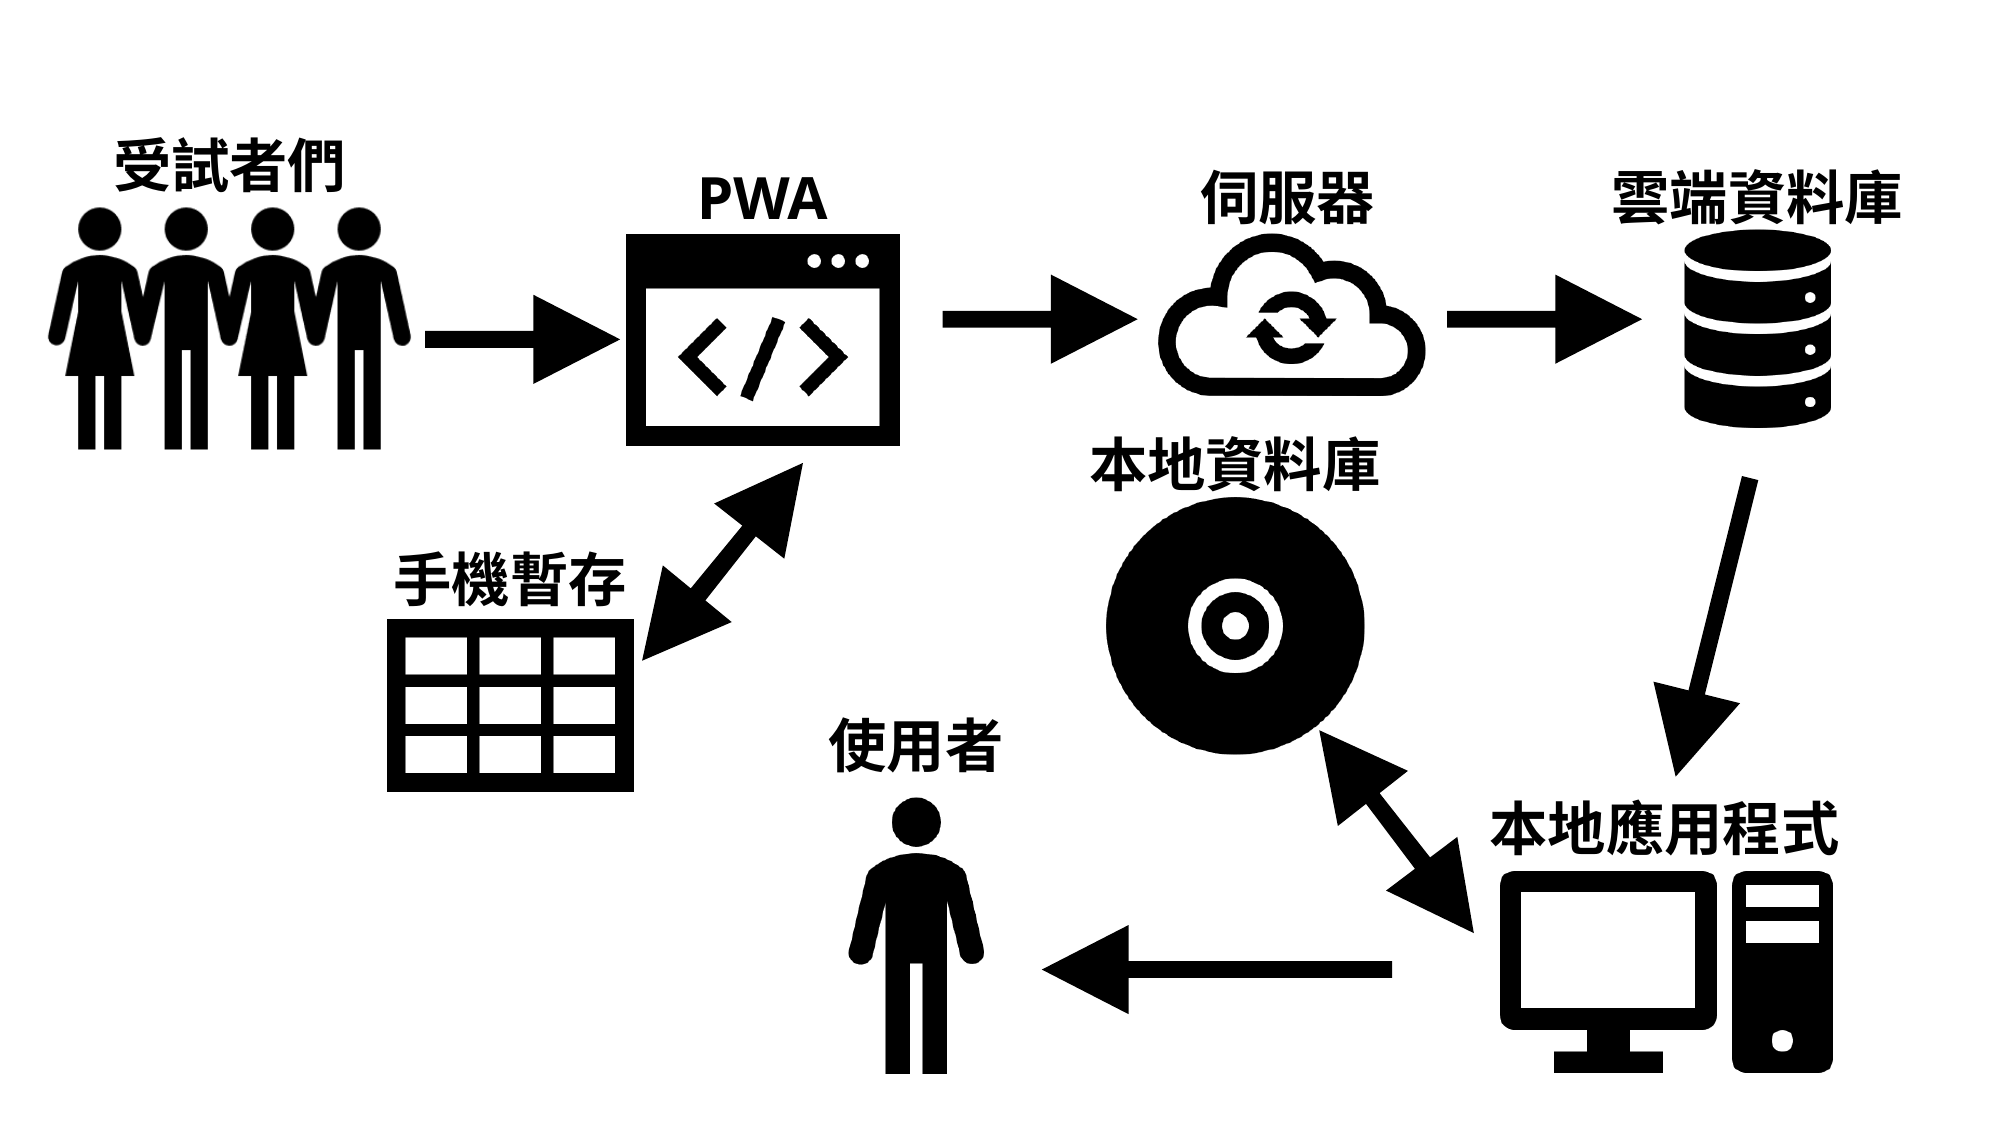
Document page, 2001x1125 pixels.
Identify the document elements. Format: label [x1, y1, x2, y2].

text_box [1594, 153, 1920, 454]
text_box [1152, 153, 1431, 454]
text_box [1472, 784, 1857, 1125]
text_box [1447, 274, 1594, 364]
text_box [661, 444, 786, 681]
text_box [598, 153, 927, 504]
text_box [1072, 420, 1398, 789]
text_box [1335, 712, 1460, 950]
text_box [768, 702, 1064, 1084]
text_box [22, 121, 437, 536]
text_box [942, 274, 1138, 364]
text_box [1064, 925, 1393, 1015]
text_box [437, 294, 598, 384]
text_box [362, 535, 658, 853]
text_box [1653, 476, 1759, 777]
